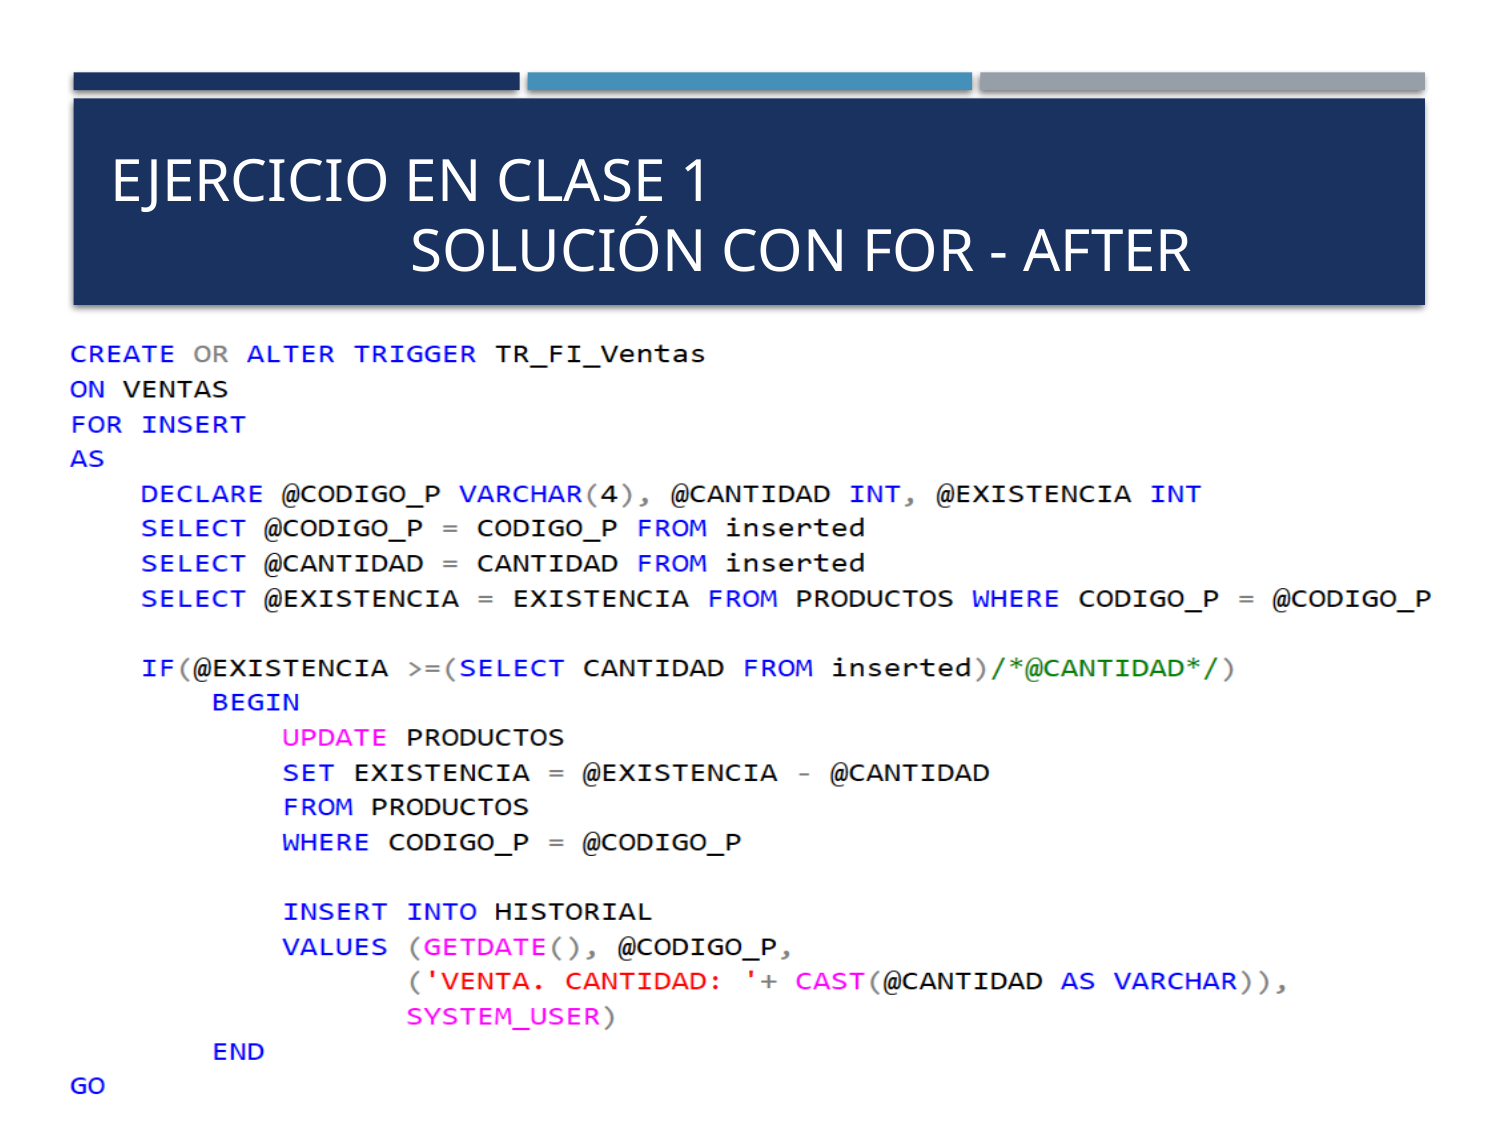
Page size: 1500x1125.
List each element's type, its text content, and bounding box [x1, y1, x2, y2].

title EJERCICIO EN CLASE 1 SOLUCIÓN con FOR - AFTER [95, 112, 1406, 291]
picture [68, 338, 1451, 1115]
